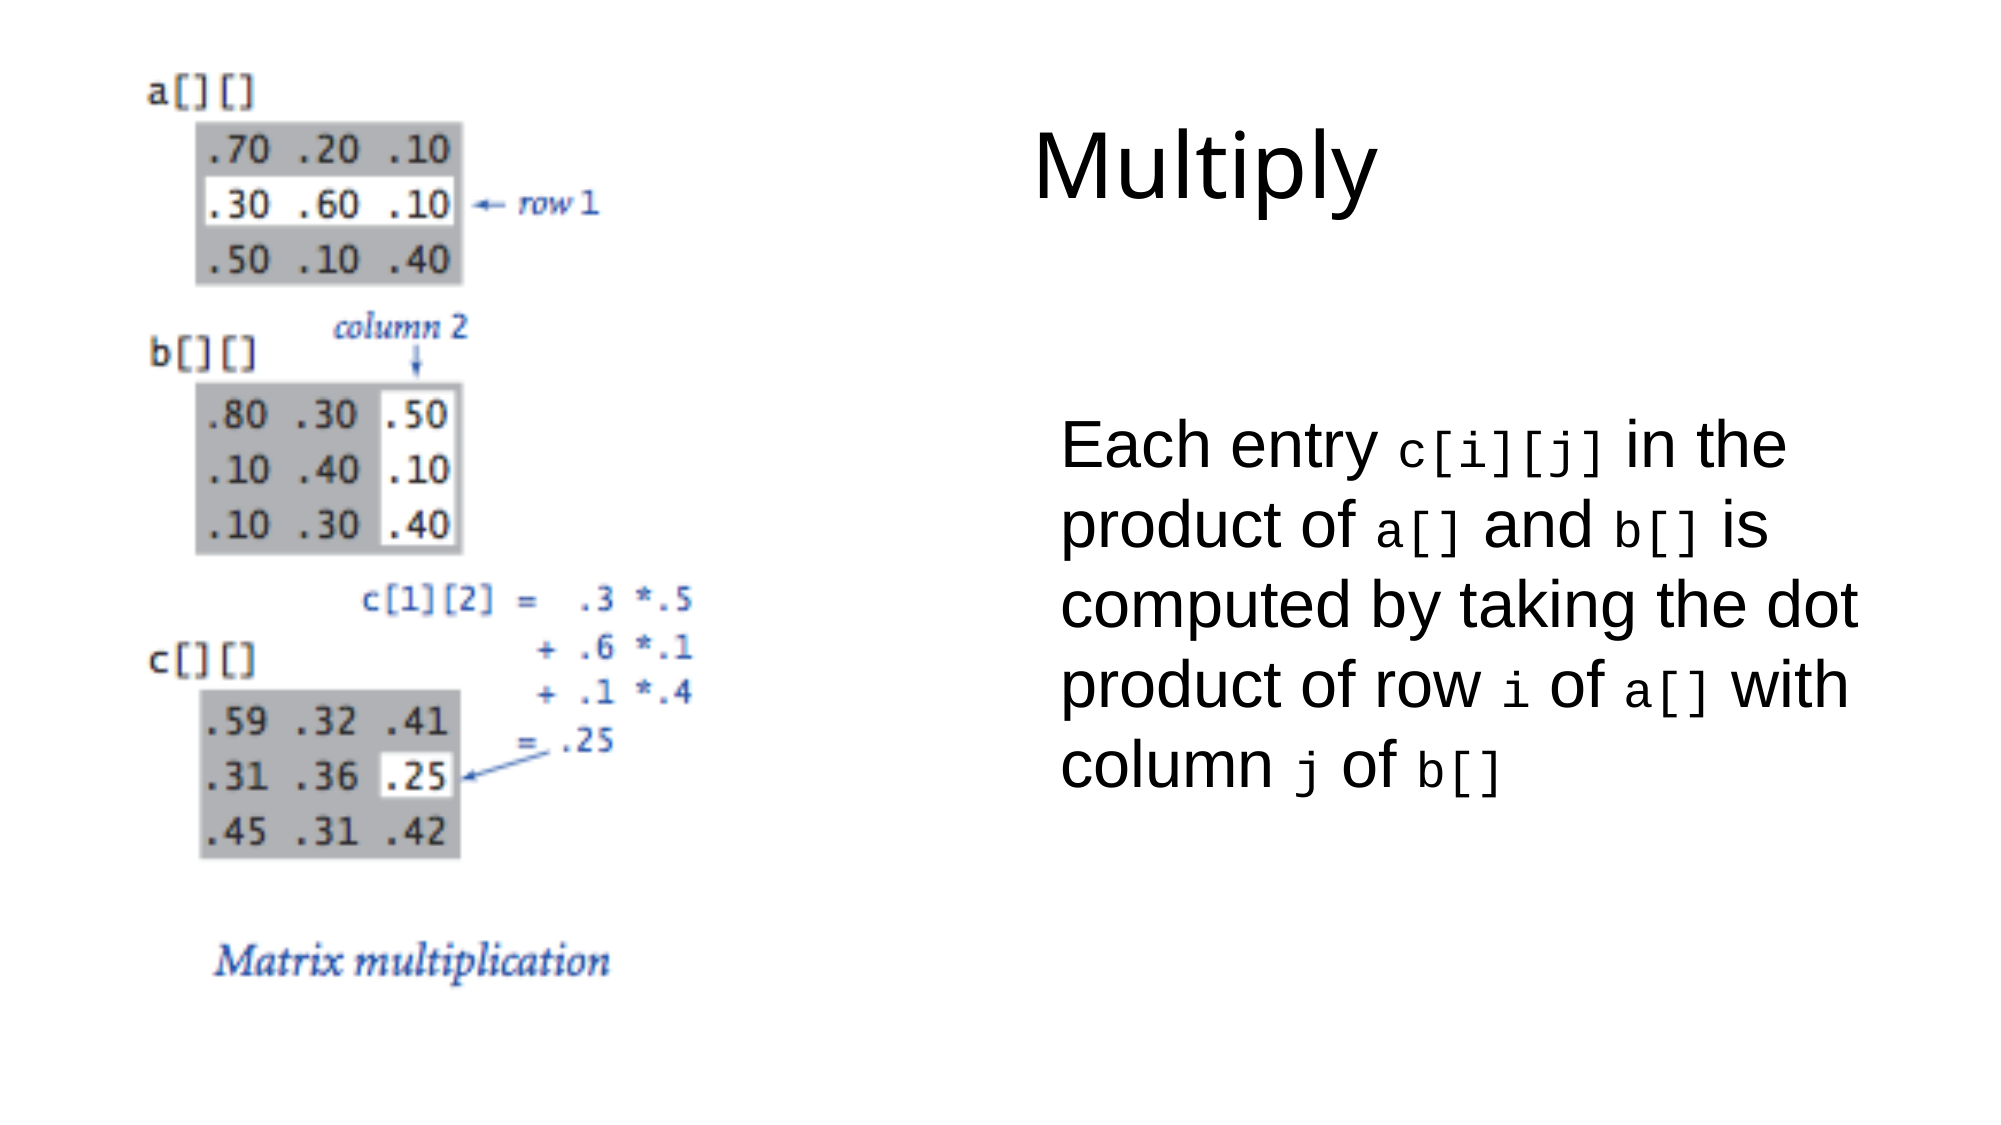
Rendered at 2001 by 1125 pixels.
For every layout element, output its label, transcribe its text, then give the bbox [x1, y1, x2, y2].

text_box Each entry c[i][j] in the product of a[] and b[] is computed by taking the dot product of row i of a[] with column j of b[] [1045, 393, 1886, 808]
picture [114, 40, 765, 1032]
title Multiply [1016, 59, 1863, 278]
